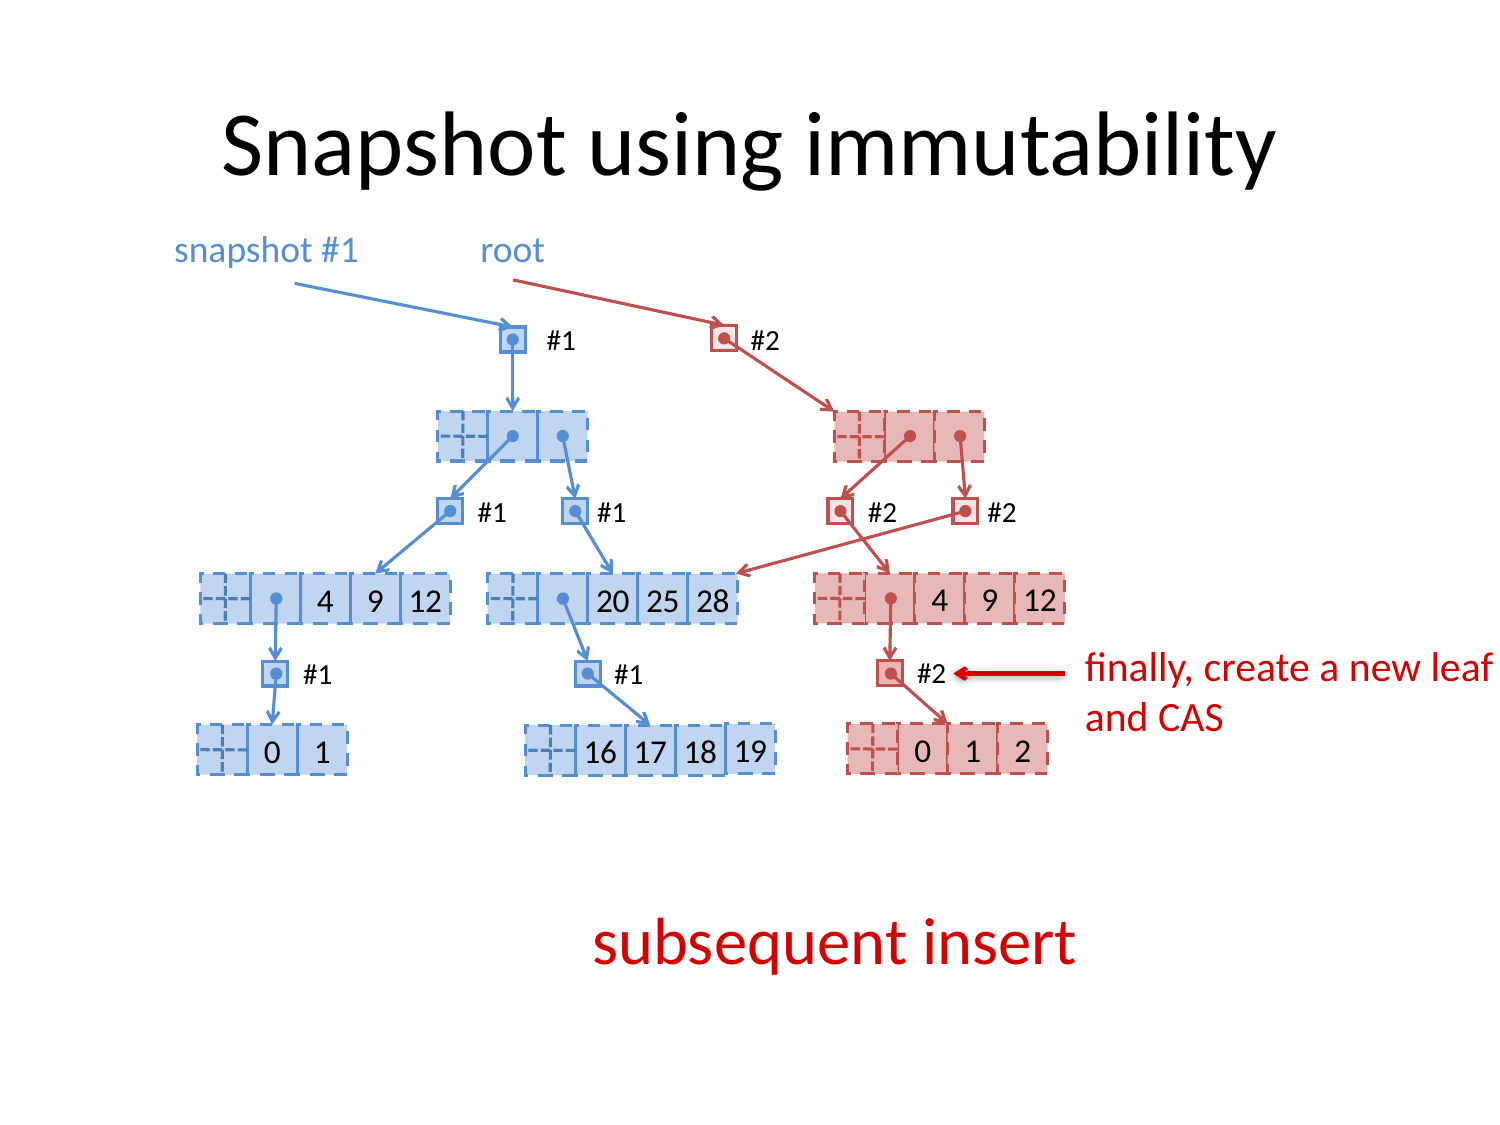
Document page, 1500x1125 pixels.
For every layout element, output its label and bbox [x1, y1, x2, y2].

text_box [196, 648, 364, 775]
text_box [577, 890, 1093, 985]
text_box [524, 648, 776, 776]
text_box [199, 279, 1065, 643]
text_box [847, 647, 1065, 775]
title [75, 45, 1425, 233]
text_box [1069, 632, 1500, 748]
text_box [562, 485, 658, 562]
text_box [159, 217, 375, 278]
text_box [465, 217, 560, 278]
